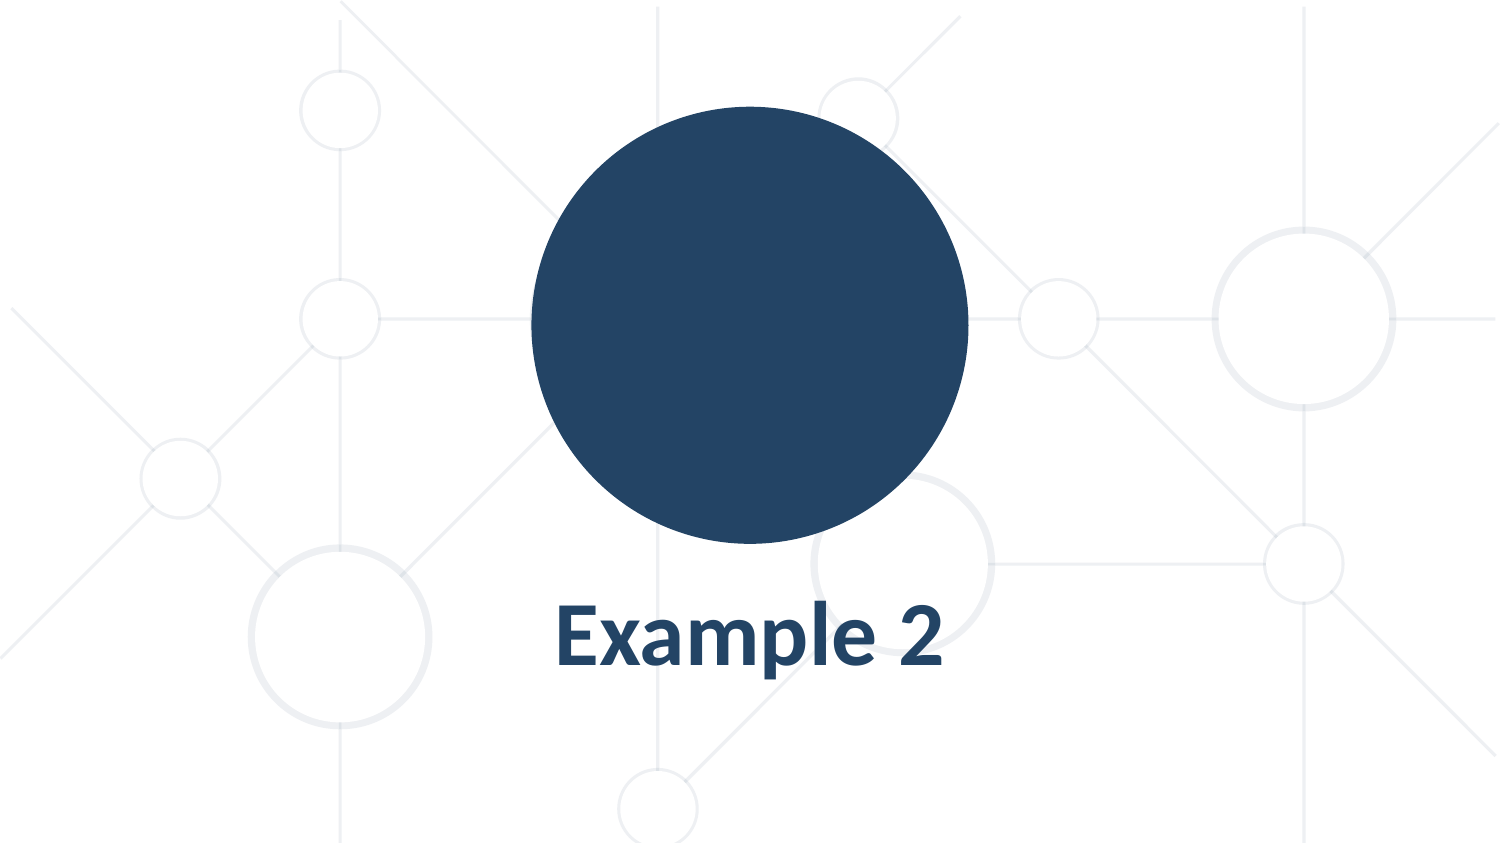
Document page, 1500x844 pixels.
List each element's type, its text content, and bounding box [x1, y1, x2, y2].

list Example 2 [75, 578, 1425, 674]
